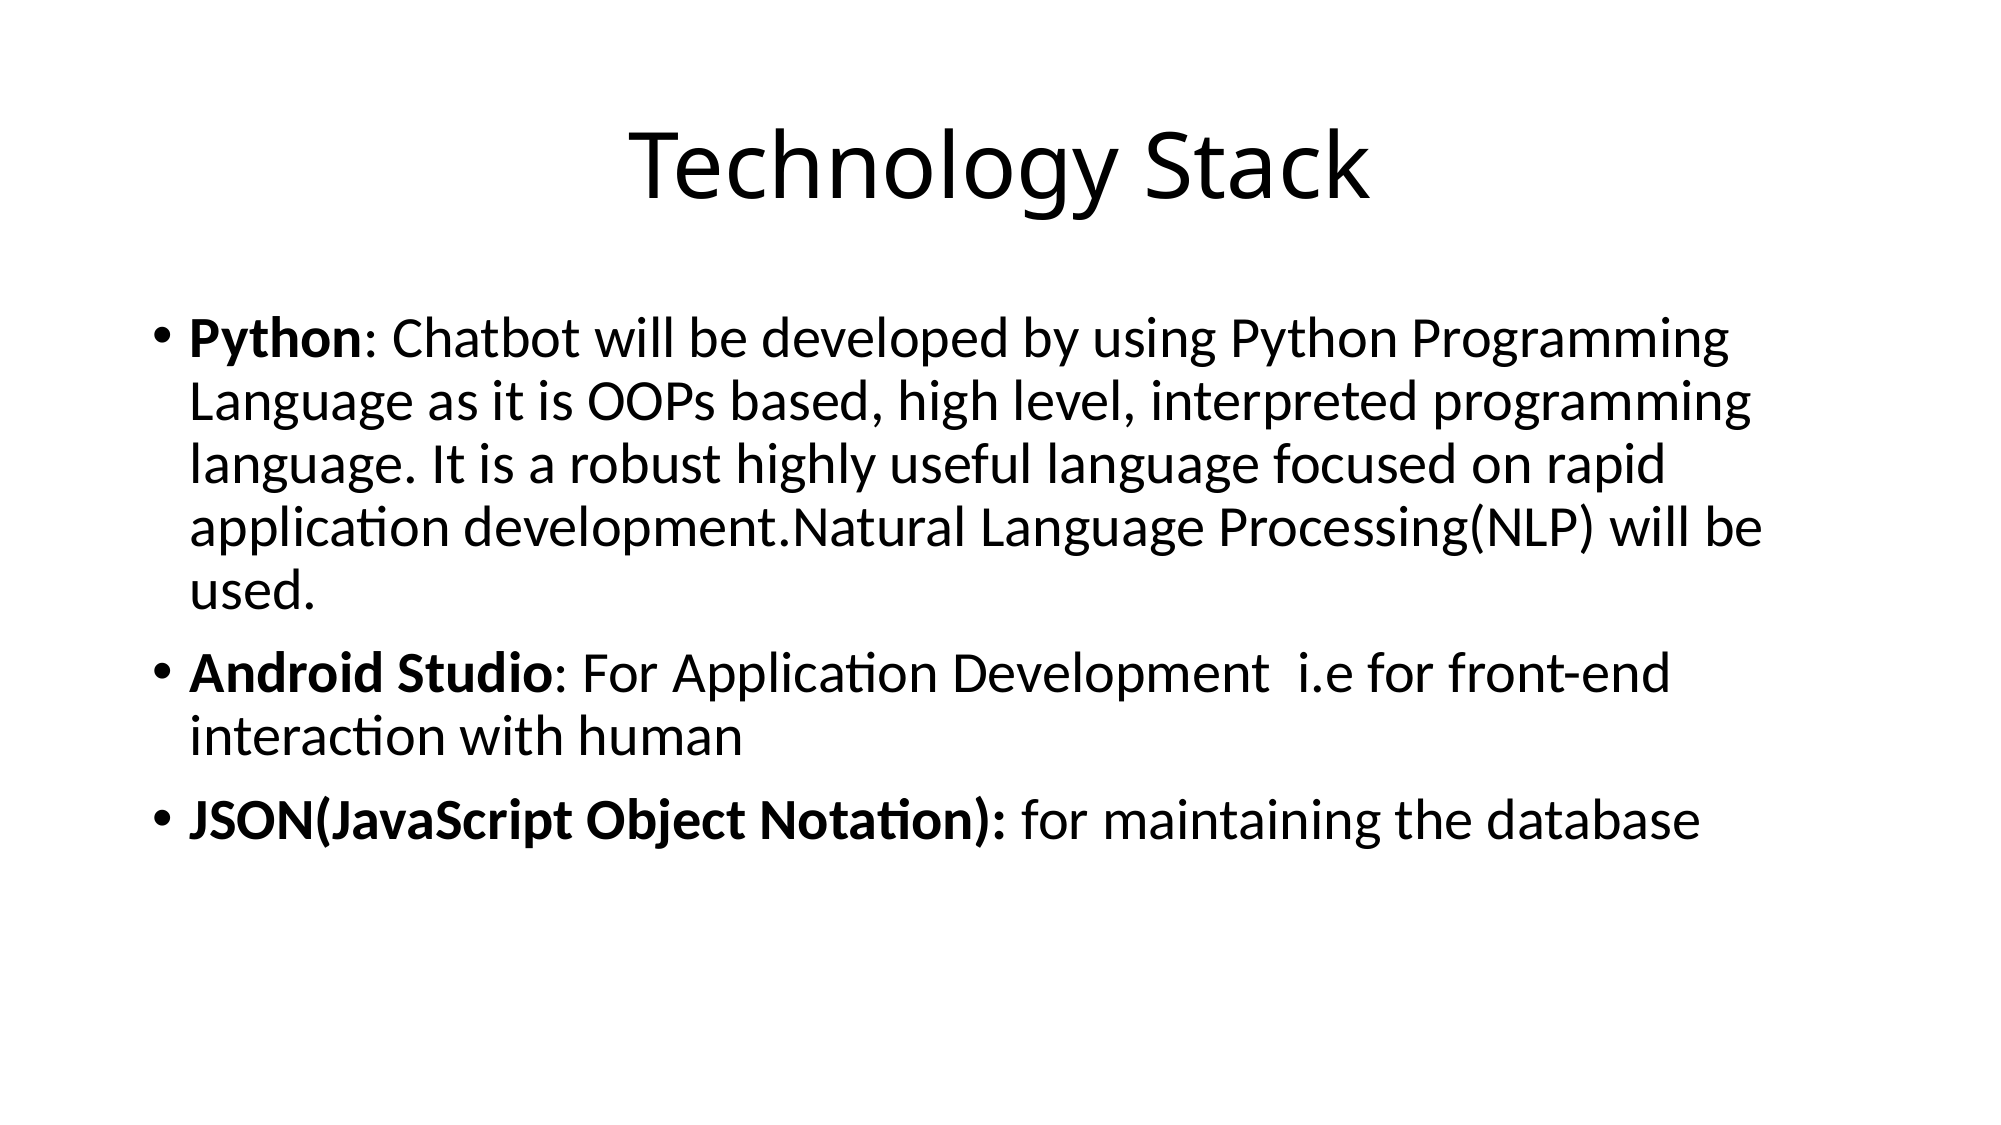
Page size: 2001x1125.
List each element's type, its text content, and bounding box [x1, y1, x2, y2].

list Python: Chatbot will be developed by using Python Programming Language as it is OOPs based, high level, interpreted programming language. It is a robust highly useful language focused on rapid application development.Natural Language Processing(NLP) will be used. Android Studio: For Application Development i.e for front-end interaction with human JSON(JavaScript Object Notation): for maintaining the database [137, 299, 1863, 1014]
title Technology Stack [137, 59, 1863, 278]
